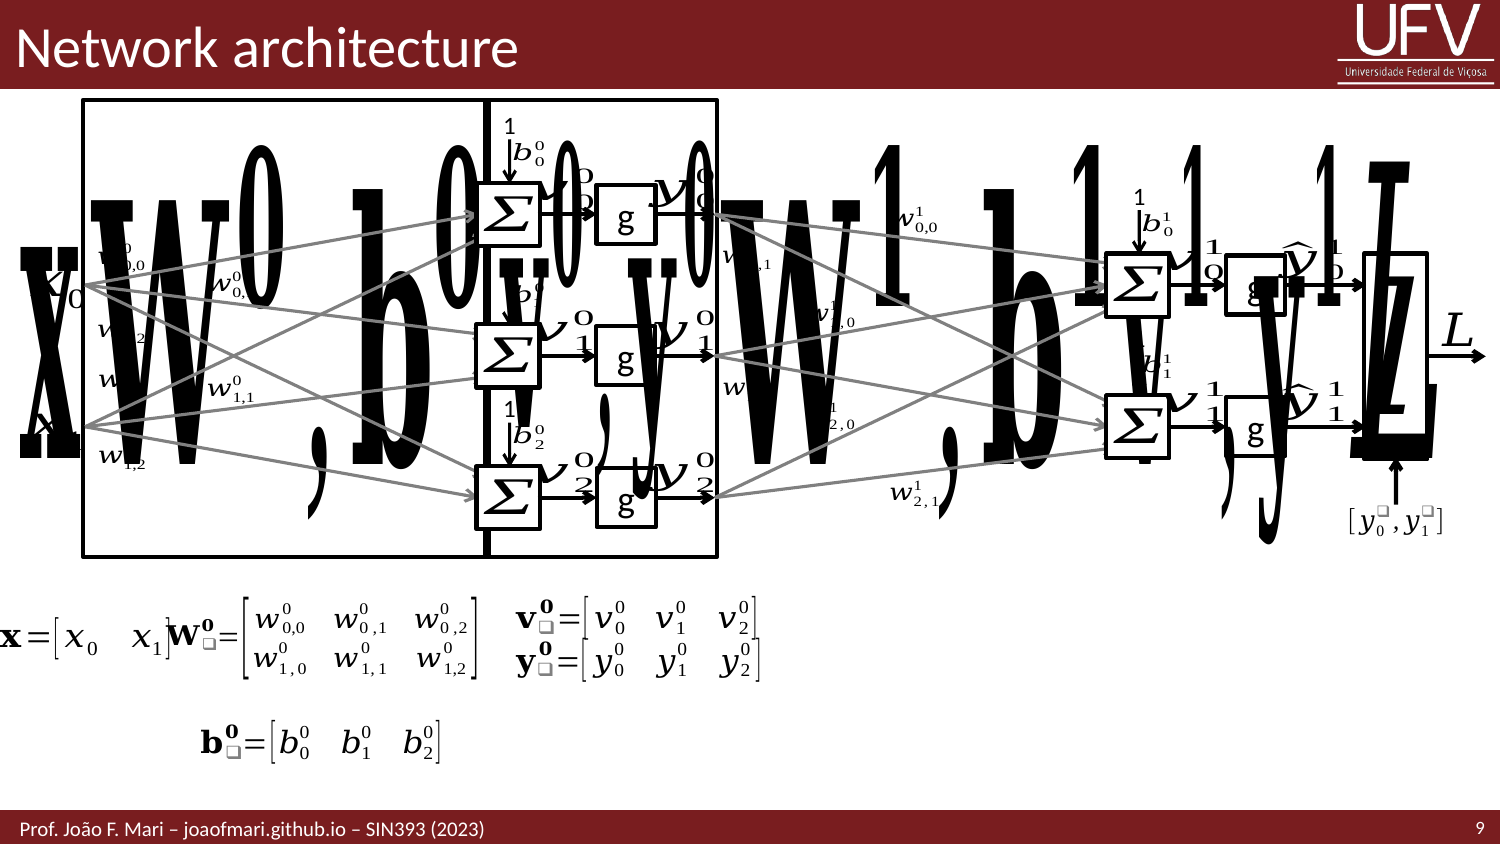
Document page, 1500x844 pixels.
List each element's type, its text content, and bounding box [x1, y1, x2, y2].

footer Prof. João F. Mari – joaofmari.github.io – SIN393 (2023) [0, 812, 1034, 844]
slide_number 9 [1328, 811, 1500, 844]
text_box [514, 594, 761, 684]
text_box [13, 101, 1486, 556]
title Network architecture [0, 0, 1500, 89]
